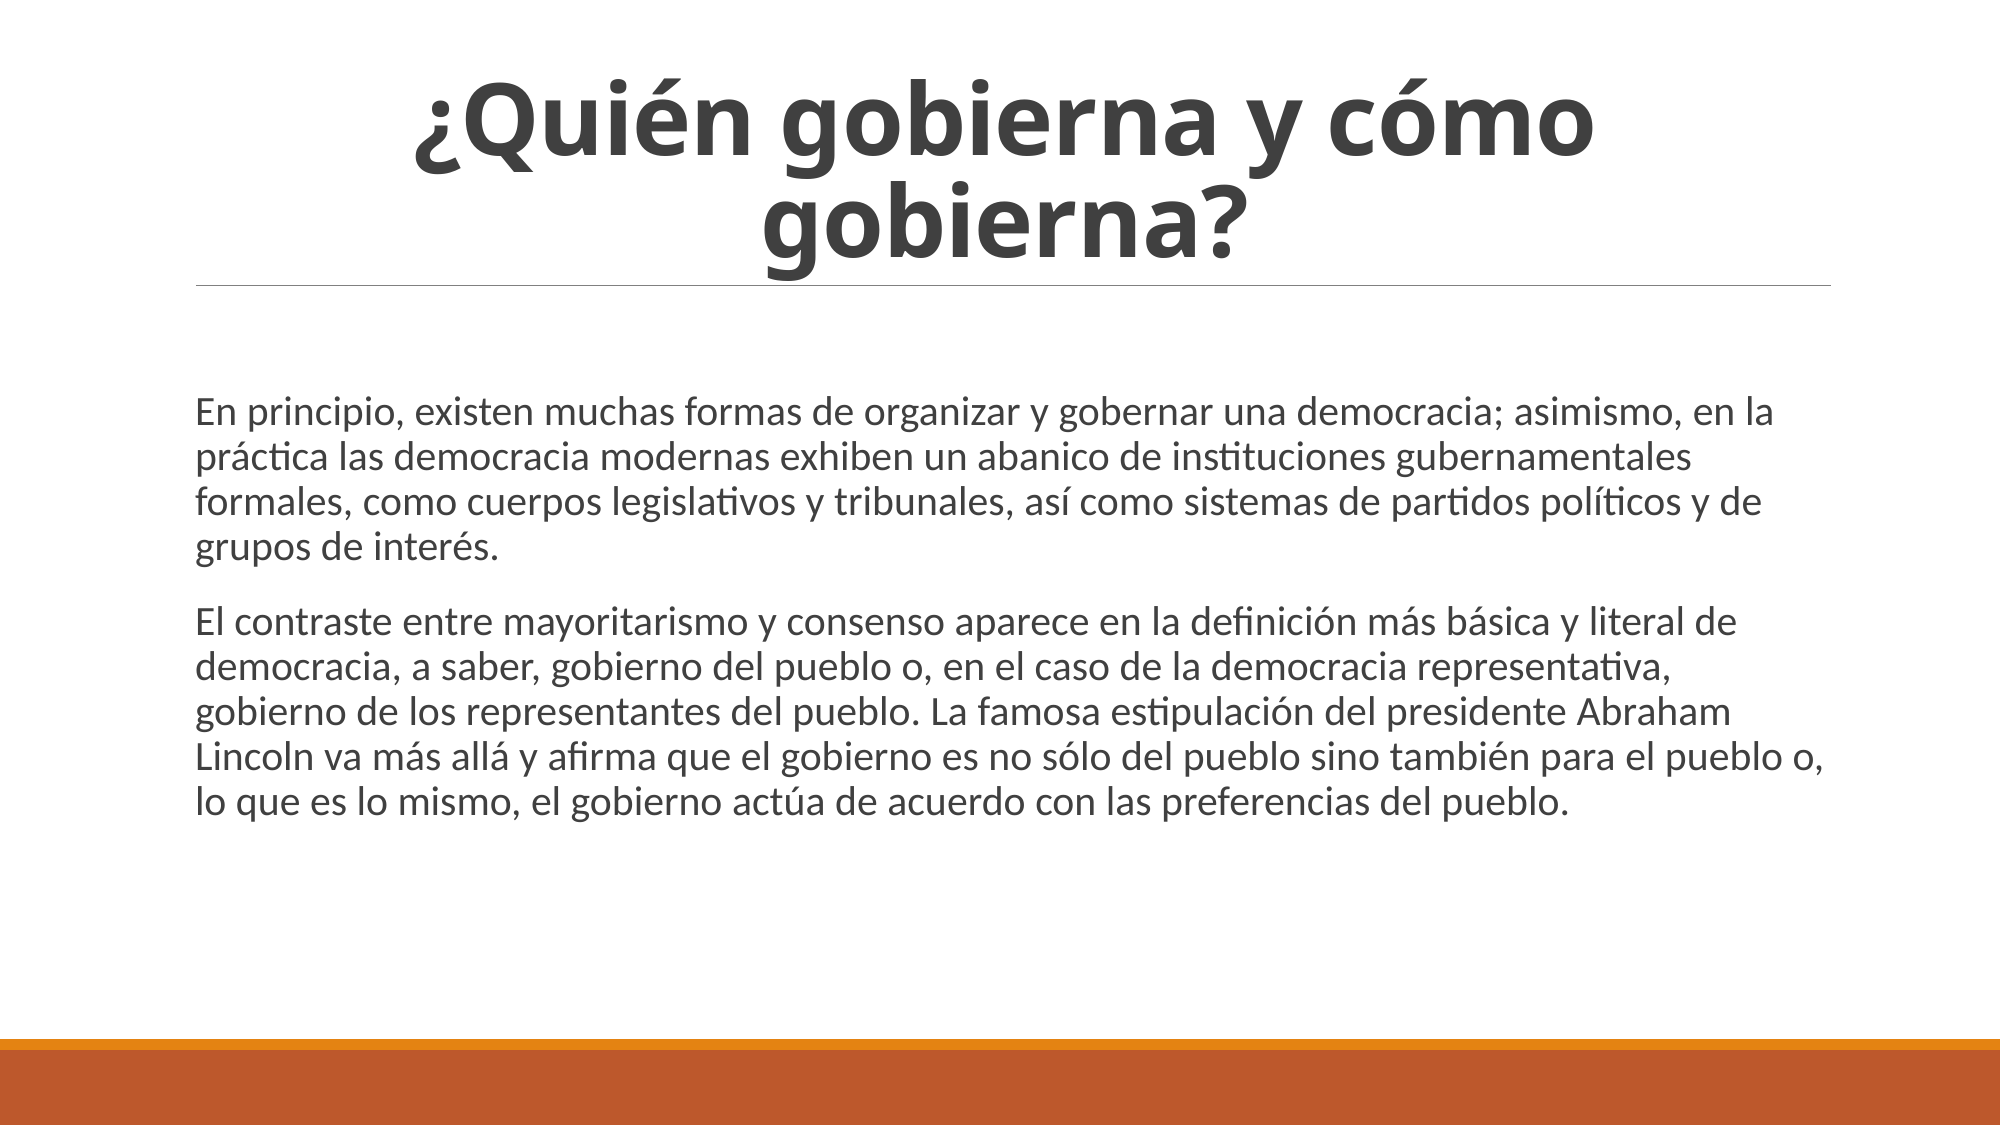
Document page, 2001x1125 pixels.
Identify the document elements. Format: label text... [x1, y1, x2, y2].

title ¿Quién gobierna y cómo gobierna? [180, 47, 1830, 285]
list En principio, existen muchas formas de organizar y gobernar una democracia; asimismo, en la práctica las democracia modernas exhiben un abanico de instituciones gubernamentales formales, como cuerpos legislativos y tribunales, así como sistemas de partidos políticos y de grupos de interés. El contraste entre mayoritarismo y consenso aparece en la definición más básica y literal de democracia, a saber, gobierno del pueblo o, en el caso de la democracia representativa, gobierno de los representantes del pueblo. La famosa estipulación del presidente Abraham Lincoln va más allá y afirma que el gobierno es no sólo del pueblo sino también para el pueblo o, lo que es lo mismo, el gobierno actúa de acuerdo con las preferencias del pueblo. [180, 302, 1830, 963]
